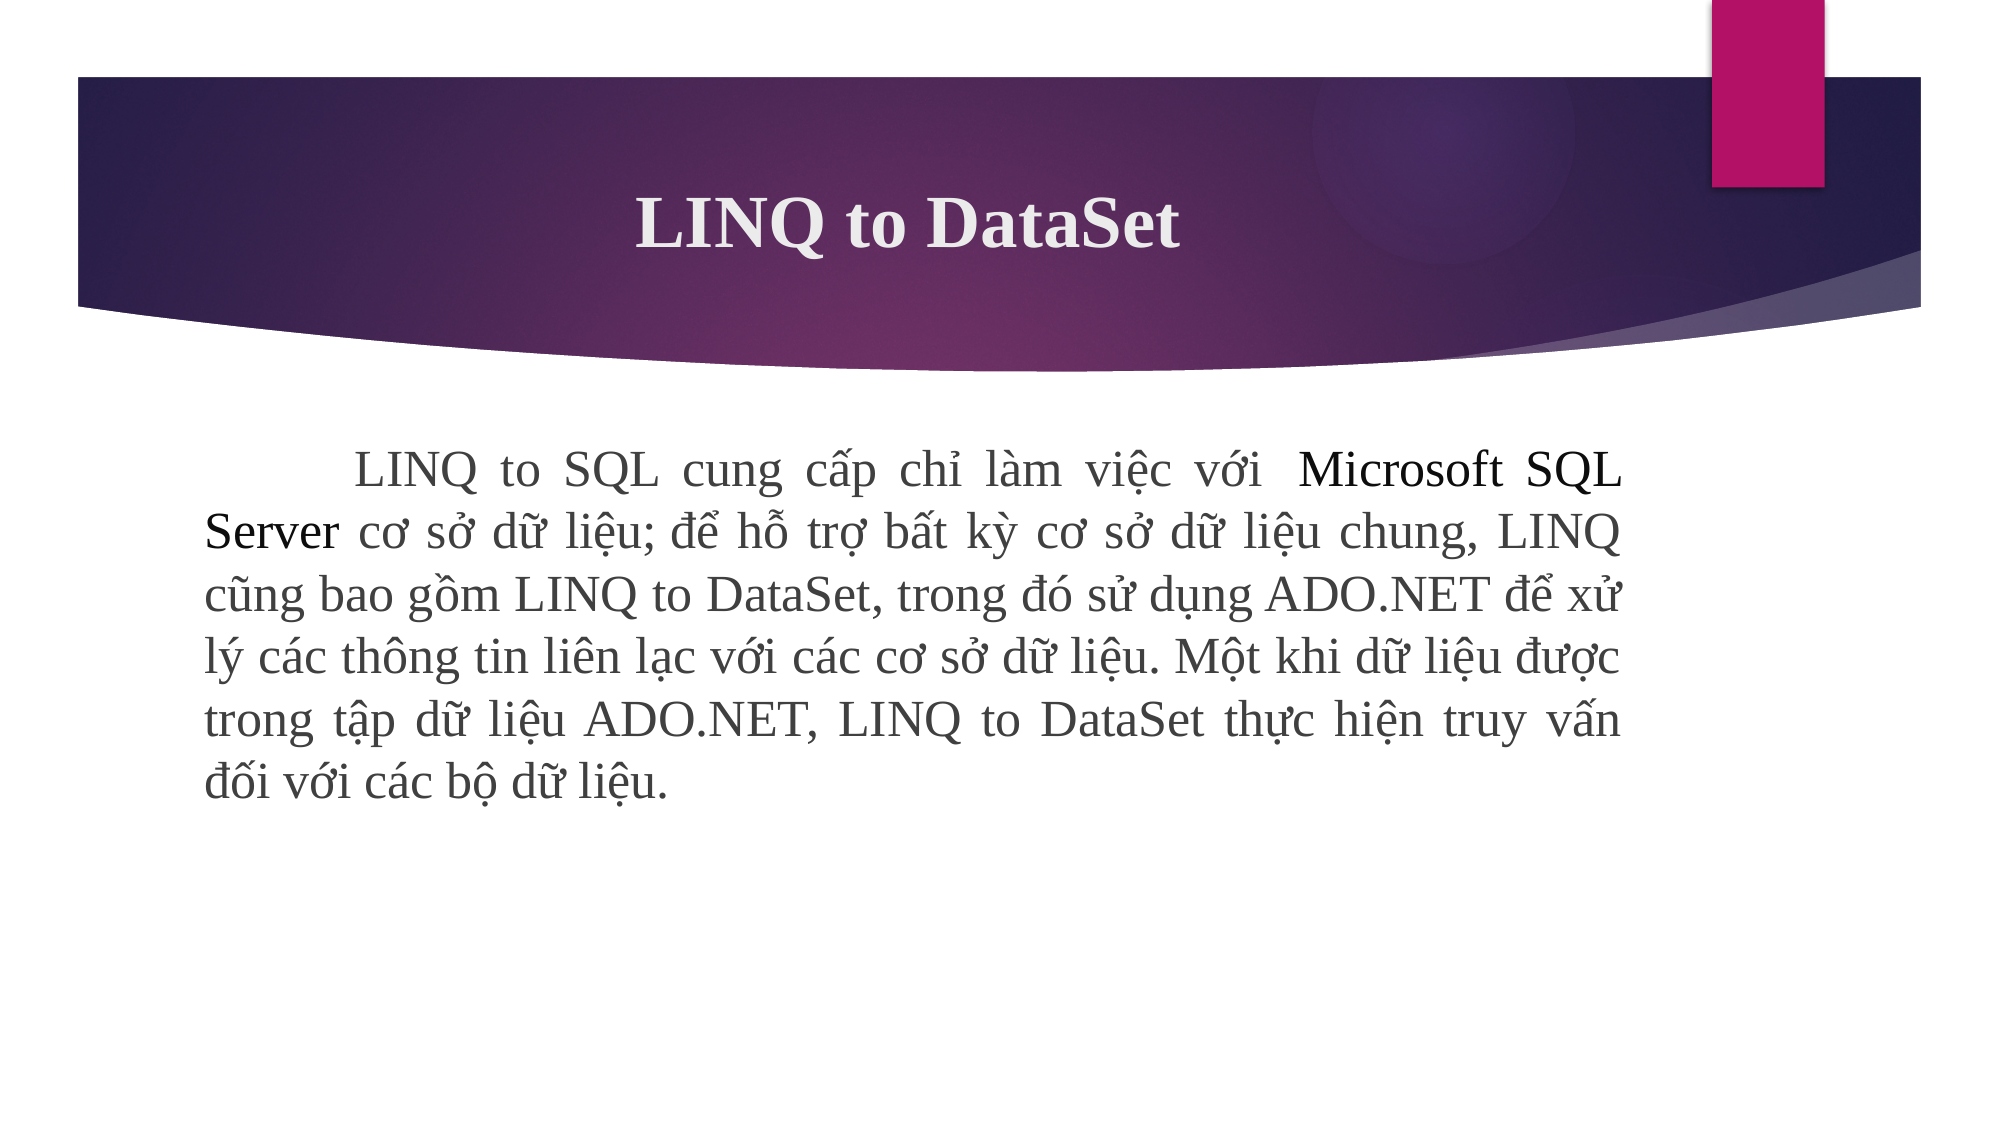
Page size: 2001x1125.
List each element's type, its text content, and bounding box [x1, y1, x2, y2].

list LINQ to SQL cung cấp chỉ làm việc với Microsoft SQL Server cơ sở dữ liệu; để hỗ trợ bất kỳ cơ sở dữ liệu chung, LINQ cũng bao gồm LINQ to DataSet, trong đó sử dụng ADO.NET để xử lý các thông tin liên lạc với các cơ sở dữ liệu. Một khi dữ liệu được trong tập dữ liệu ADO.NET, LINQ to DataSet thực hiện truy vấn đối với các bộ dữ liệu. [189, 427, 1638, 988]
title LINQ to DataSet [189, 159, 1627, 276]
